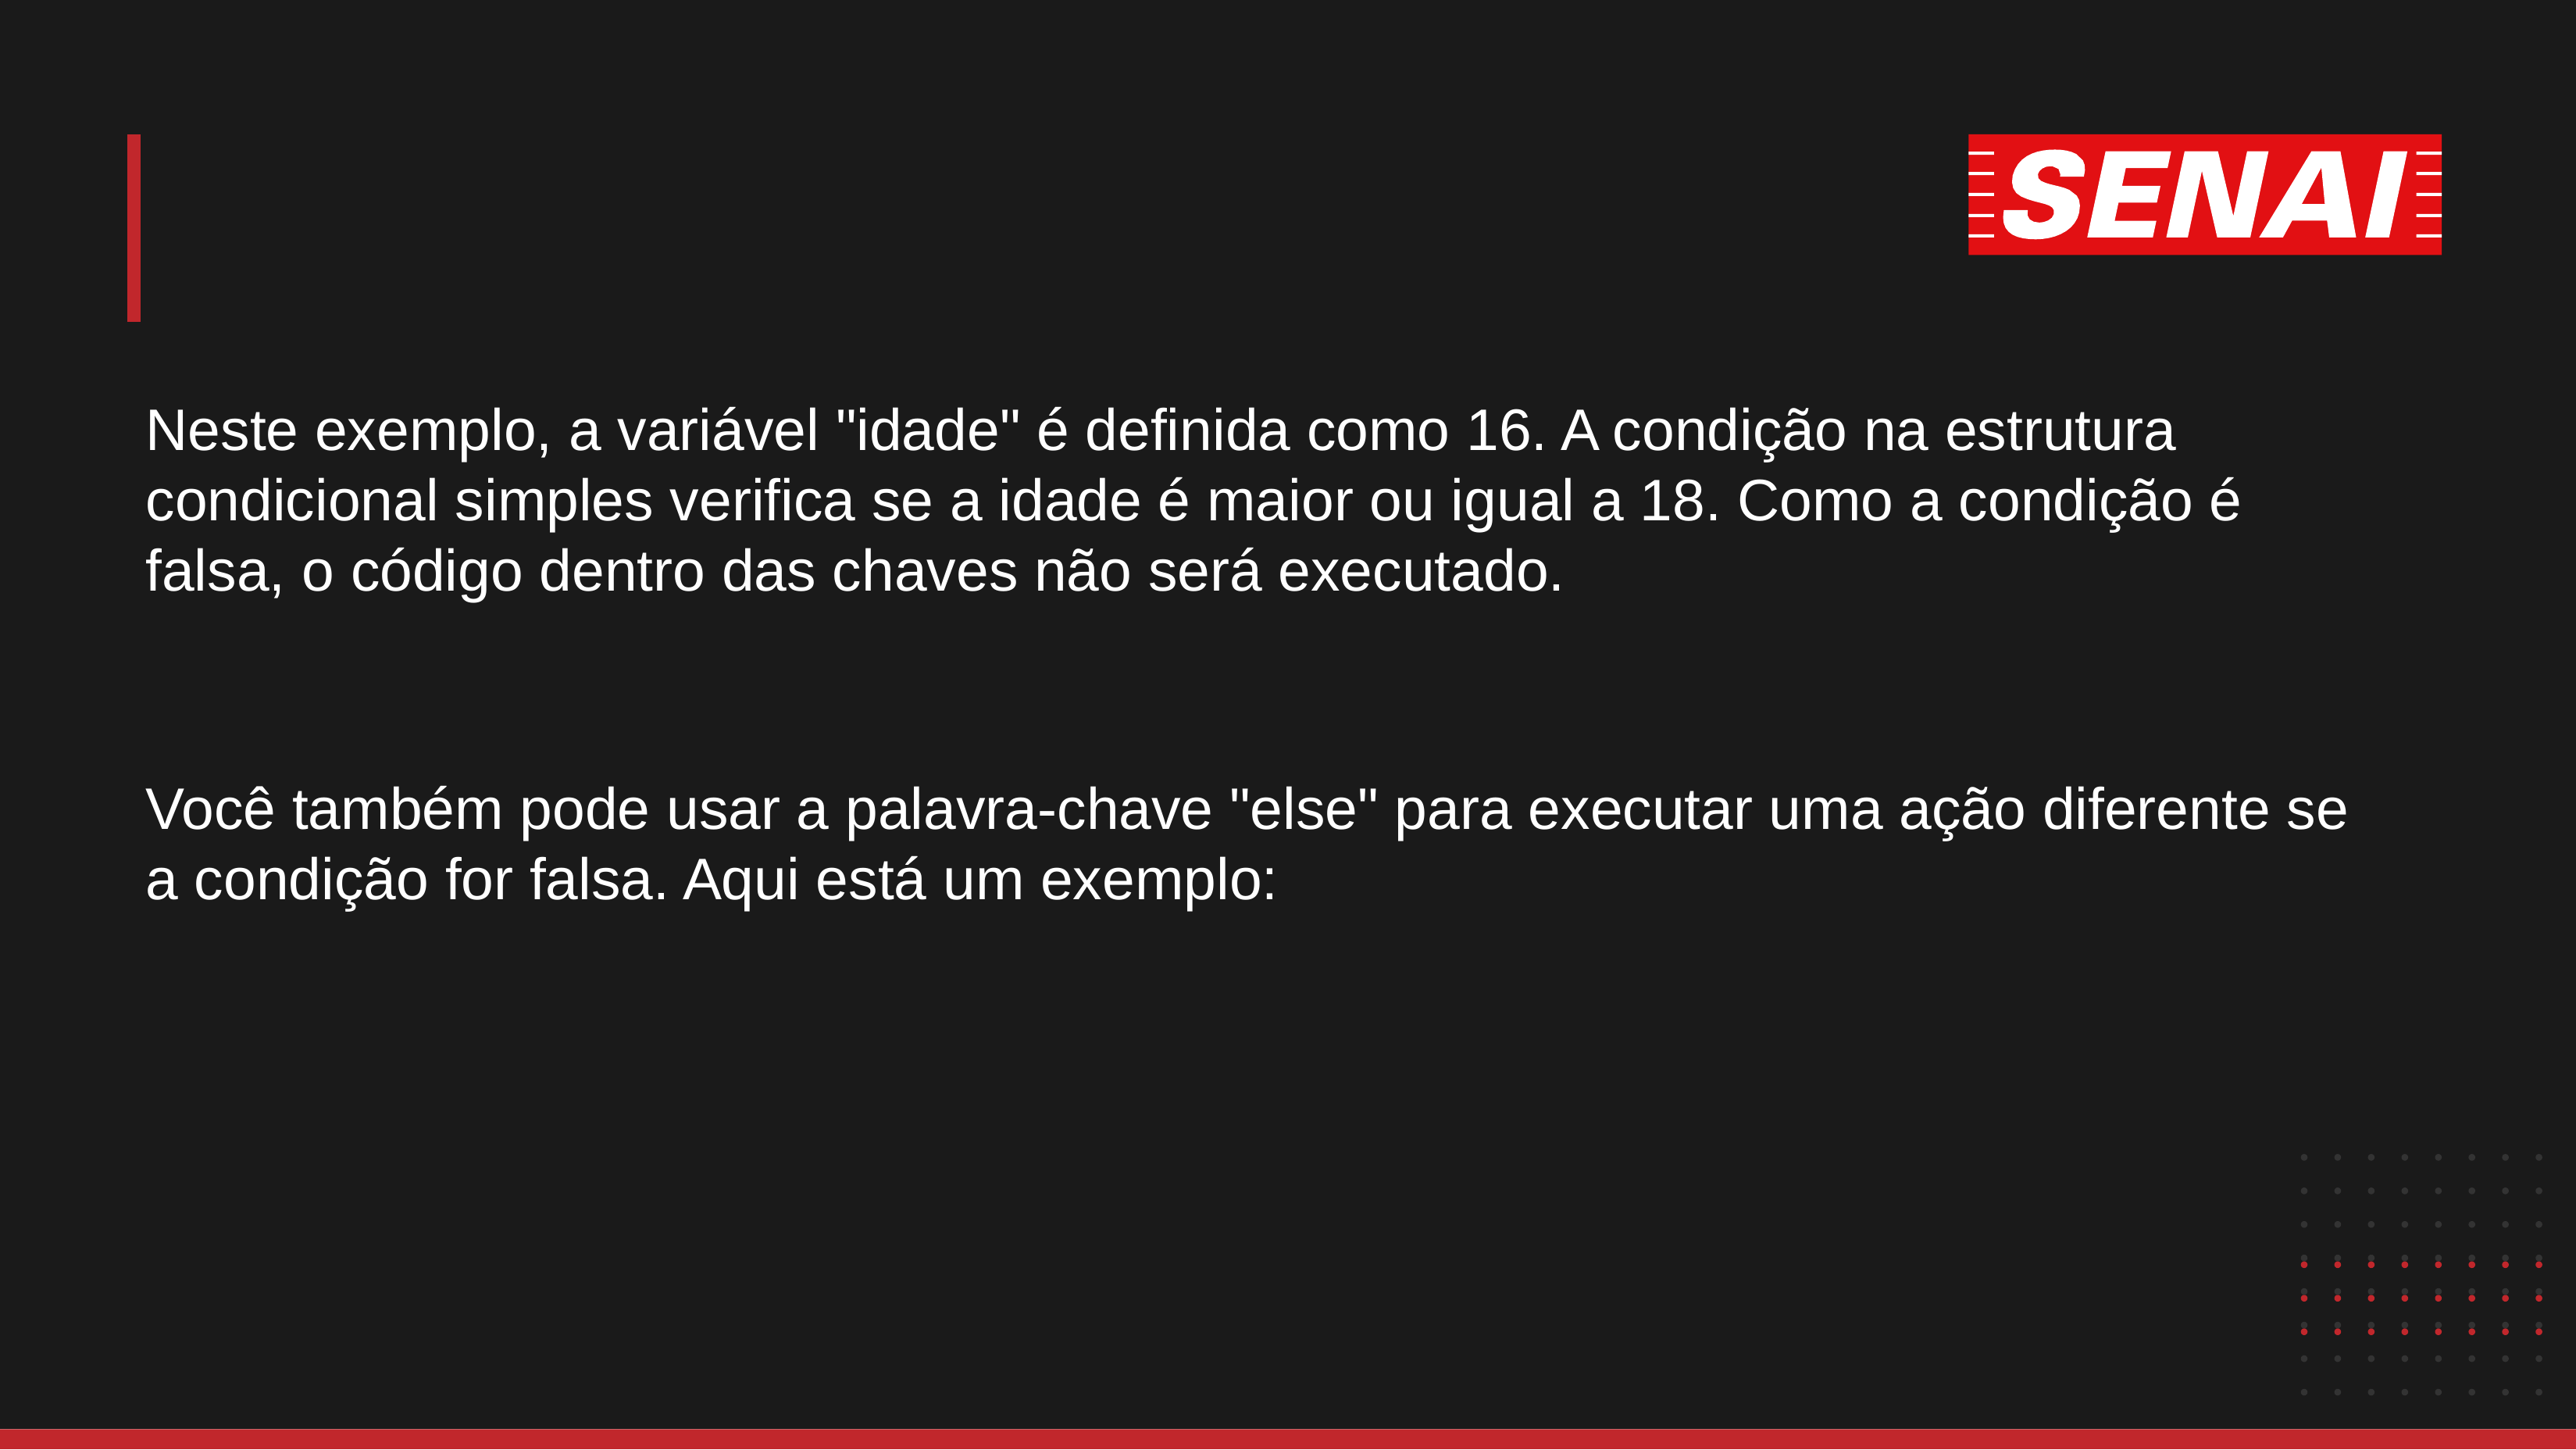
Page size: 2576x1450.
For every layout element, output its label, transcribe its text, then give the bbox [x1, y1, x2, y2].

text_box [2502, 1154, 2509, 1161]
text_box [2367, 1355, 2375, 1362]
text_box [2334, 1355, 2342, 1362]
text_box [2502, 1388, 2509, 1396]
text_box [2535, 1254, 2542, 1260]
text_box [2468, 1388, 2476, 1396]
text_box [2468, 1221, 2476, 1228]
text_box [2435, 1254, 2442, 1260]
text_box [2502, 1254, 2509, 1260]
text_box [2468, 1254, 2476, 1260]
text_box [1968, 134, 2442, 255]
text_box [2535, 1188, 2542, 1195]
text_box [2535, 1154, 2542, 1161]
text_box [2535, 1355, 2542, 1362]
text_box [2502, 1221, 2509, 1228]
text_box [2435, 1221, 2442, 1228]
text_box [2401, 1388, 2409, 1396]
text_box [2502, 1188, 2509, 1195]
text_box [2334, 1388, 2342, 1396]
text_box [2300, 1355, 2308, 1362]
text_box [2502, 1355, 2509, 1362]
text_box [2401, 1355, 2409, 1362]
text_box [2435, 1188, 2442, 1195]
text_box [2468, 1355, 2476, 1362]
text_box Neste exemplo, a variável "idade" é definida como 16. A condição na estrutura condicional simples verifica se a idade é maior ou igual a 18. Como a condição é falsa, o código dentro das chaves não será executado. Você também pode usar a palavra-chave "else" para executar uma ação diferente se a condição for falsa. Aqui está um exemplo: [134, 380, 2409, 1280]
text_box [2367, 1388, 2375, 1396]
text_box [2300, 1261, 2543, 1336]
text_box [2468, 1188, 2476, 1195]
text_box [2535, 1388, 2542, 1396]
text_box [0, 1429, 2576, 1449]
text_box [2435, 1355, 2442, 1362]
text_box [2535, 1221, 2542, 1228]
text_box [2300, 1388, 2308, 1396]
text_box [2468, 1154, 2476, 1161]
text_box [2435, 1388, 2442, 1396]
text_box [2435, 1154, 2442, 1161]
